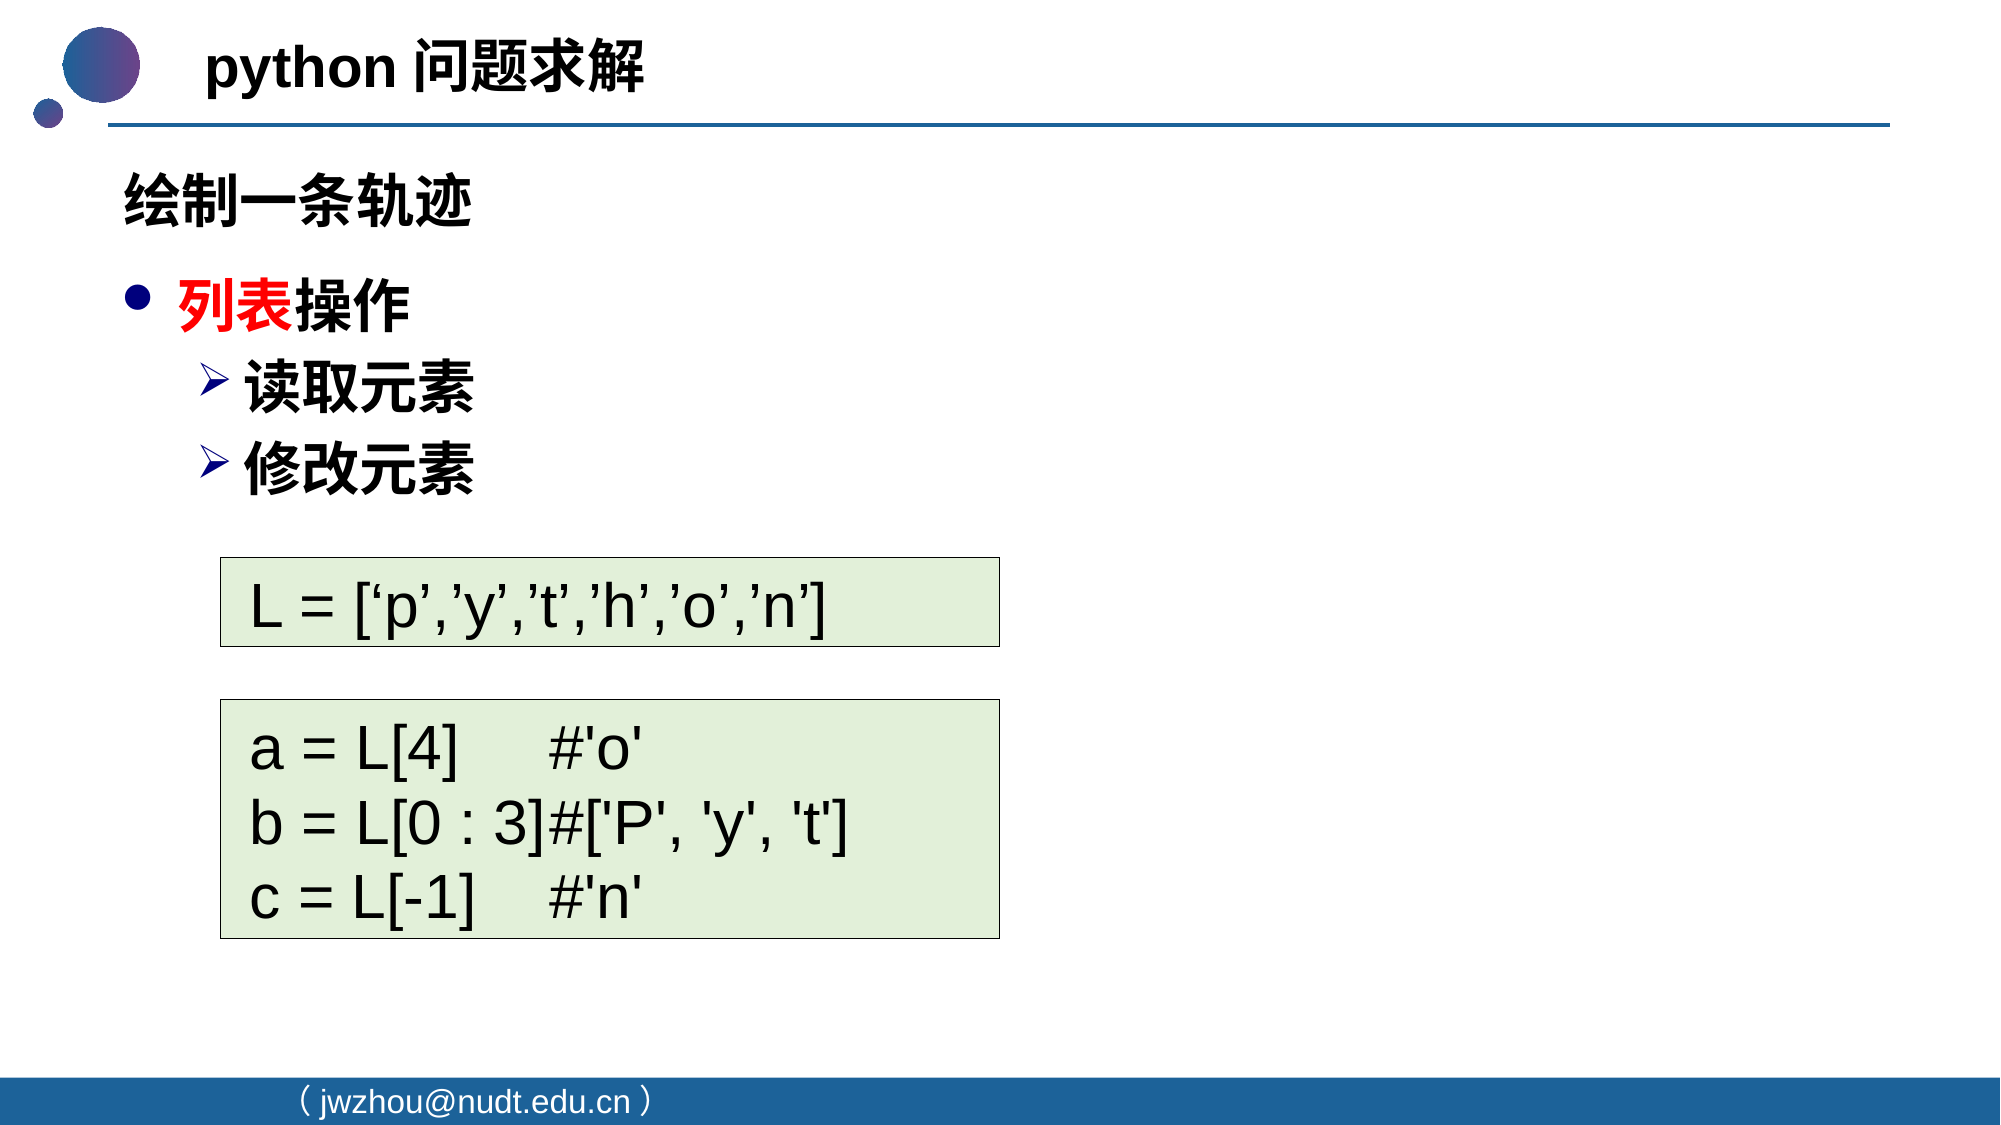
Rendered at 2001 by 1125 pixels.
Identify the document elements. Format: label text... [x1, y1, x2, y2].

text_box 绘制一条轨迹 [108, 156, 1480, 264]
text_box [33, 26, 140, 128]
text_box 制作人：周竞文（jwzhou@nudt.edu.cn） [148, 1032, 804, 1125]
text_box [0, 1077, 148, 1125]
text_box a = L[4] #'o' b = L[0 : 3] #['P', 'y', 't'] c = L[-1] #'n' [220, 699, 1000, 939]
text_box python问题求解 [171, 16, 1211, 108]
text_box 列表操作 读取元素 修改元素 [106, 261, 1478, 432]
text_box [804, 1077, 2000, 1125]
text_box L = [‘p’,’y’,’t’,’h’,’o’,’n’] [220, 557, 1000, 647]
